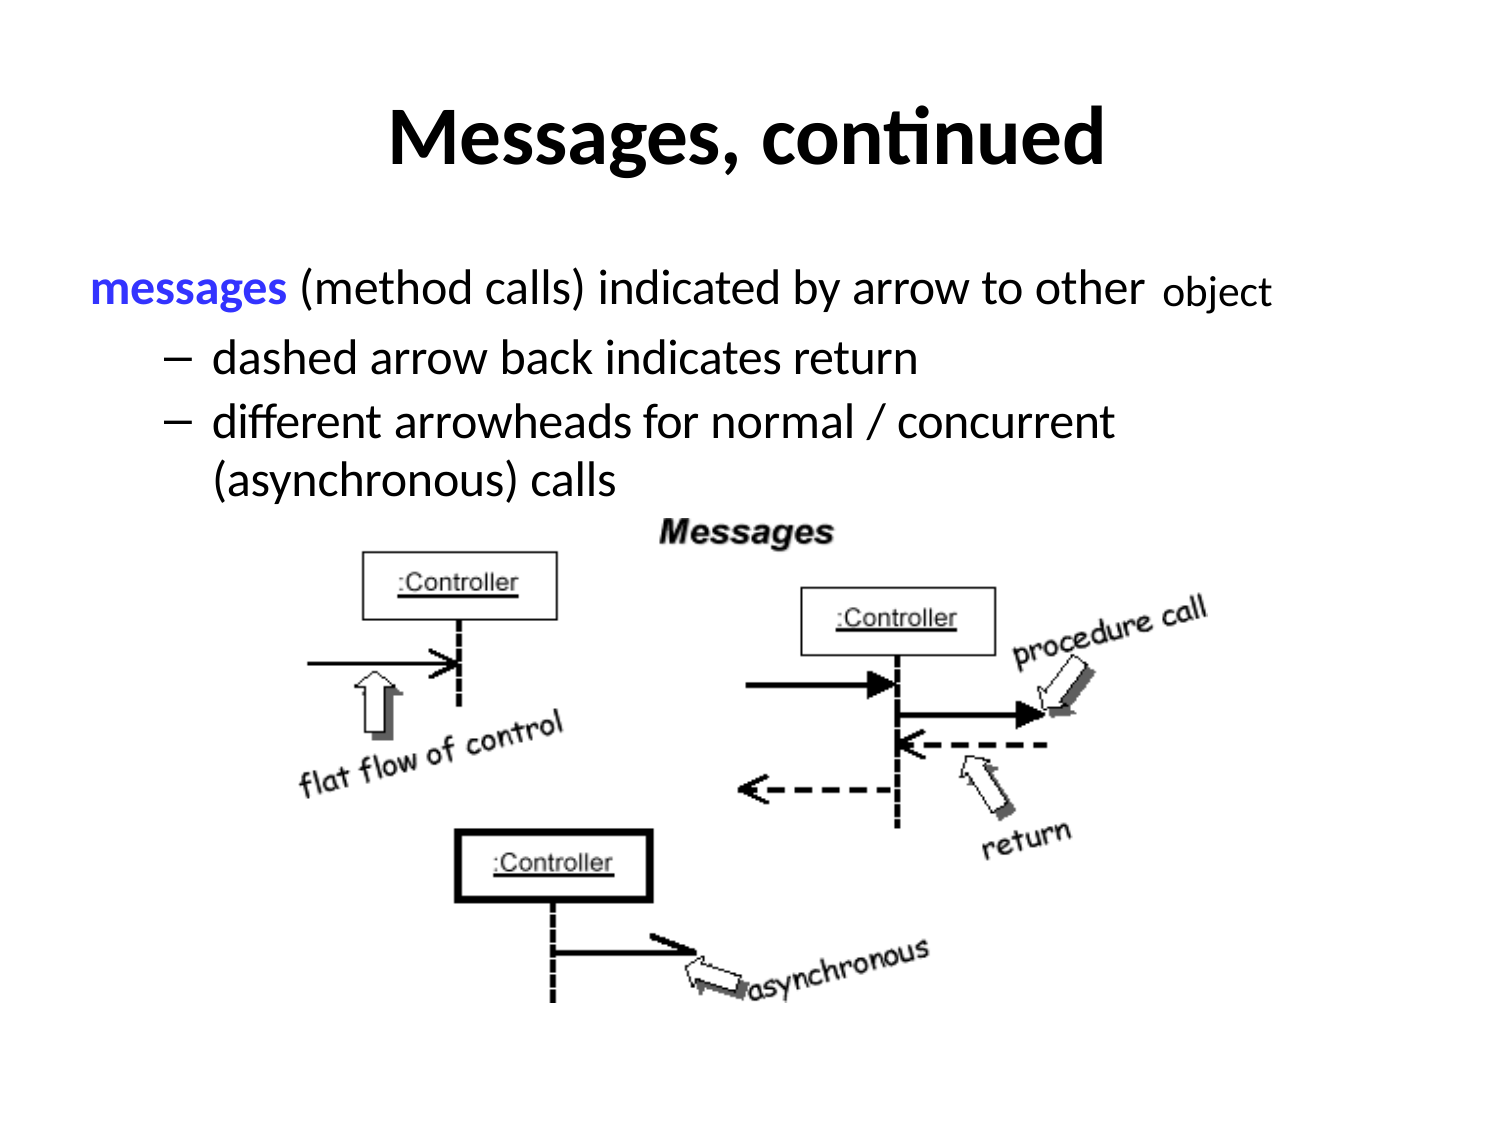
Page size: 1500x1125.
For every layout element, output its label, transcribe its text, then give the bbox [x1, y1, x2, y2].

text_box messages (method calls) indicated by arrow to other object dashed arrow back indicates return different arrowheads for normal / concurrent (asynchronous) calls [87, 222, 1296, 507]
picture [298, 517, 1208, 1003]
title Messages, continued [385, 78, 1114, 222]
